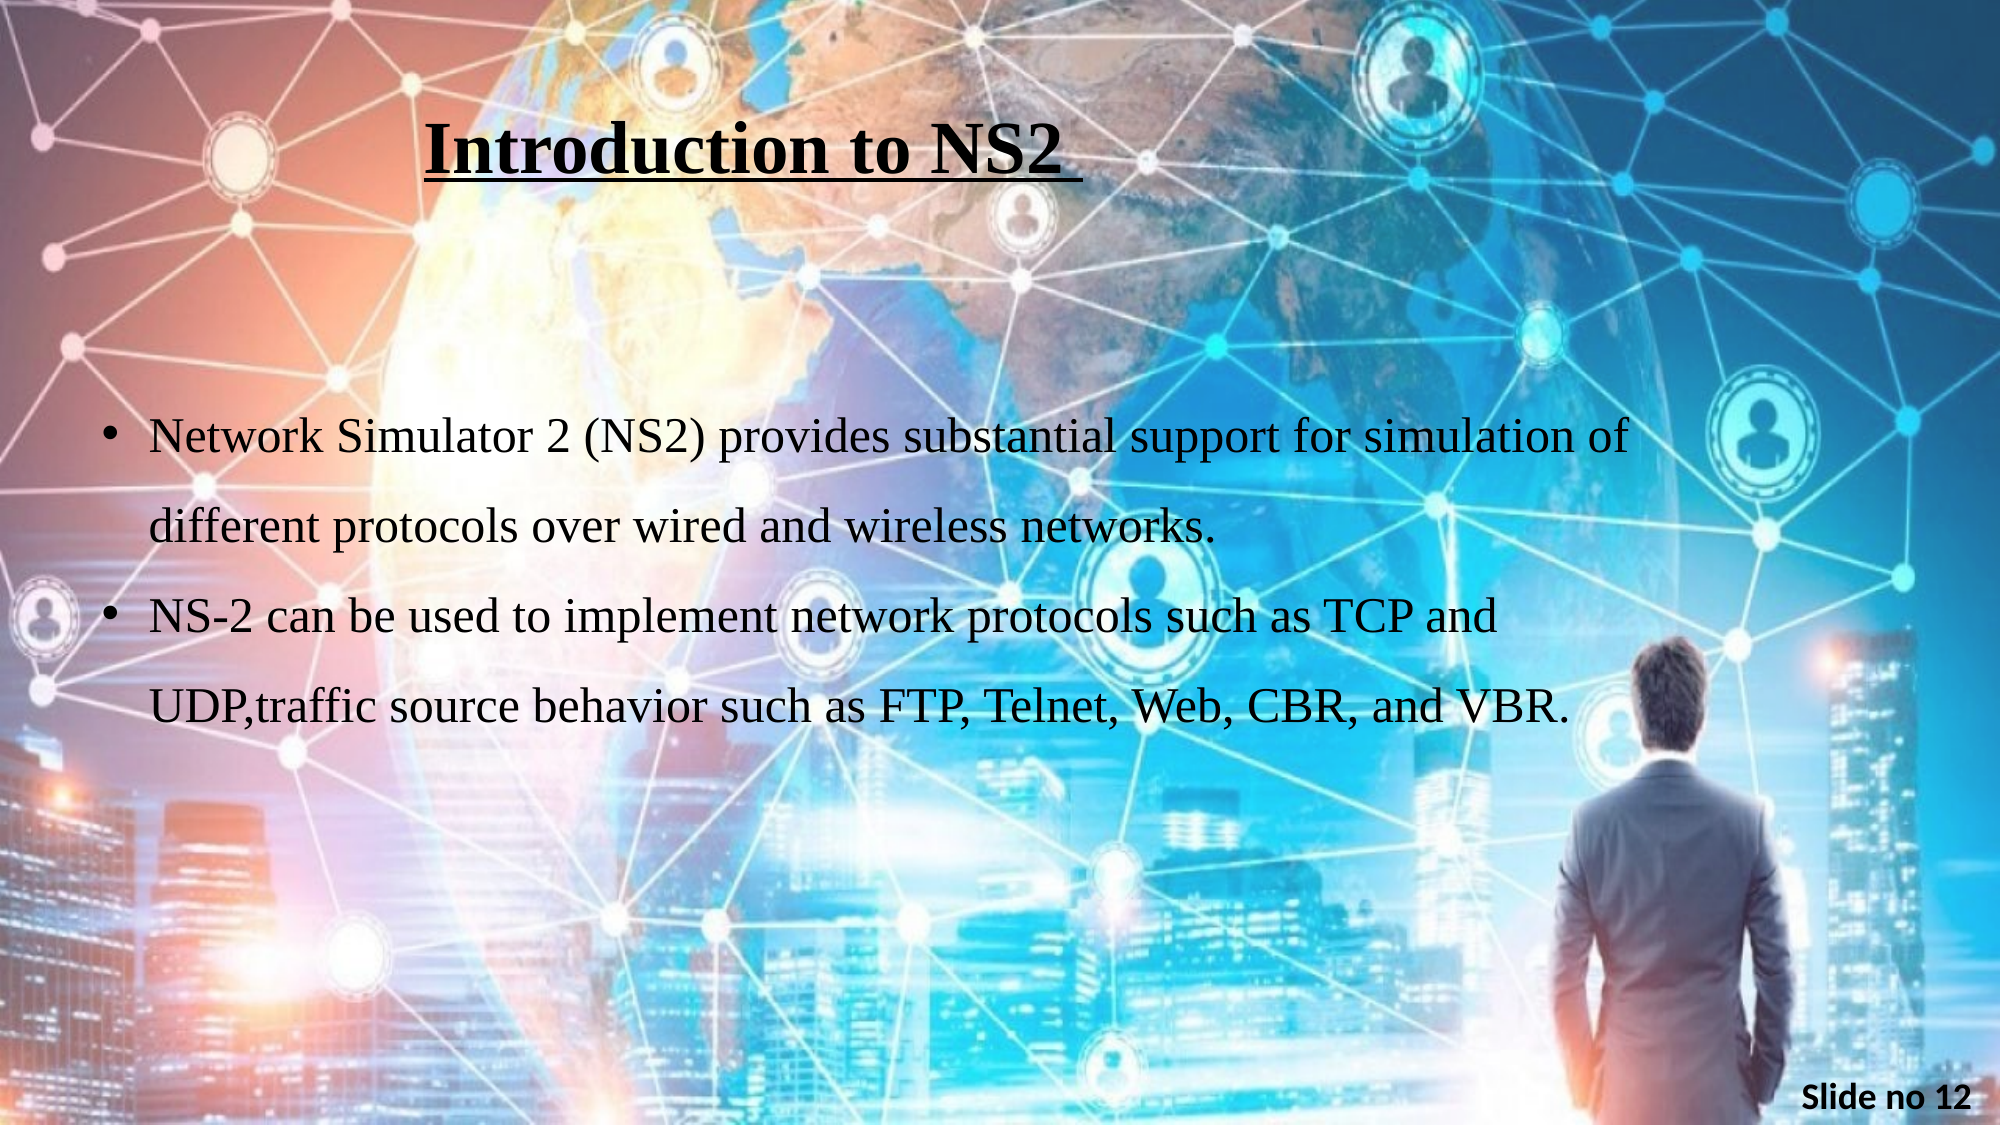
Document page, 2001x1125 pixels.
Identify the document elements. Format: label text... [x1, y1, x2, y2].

text_box Slide no 12 [1786, 1064, 2000, 1125]
text_box Introduction to NS2 [408, 91, 1205, 196]
text_box Network Simulator 2 (NS2) provides substantial support for simulation of different protocols over wired and wireless networks. NS-2 can be used to implement network protocols such as TCP and UDP,traffic source behavior such as FTP, Telnet, Web, CBR, and VBR. [86, 365, 1657, 740]
